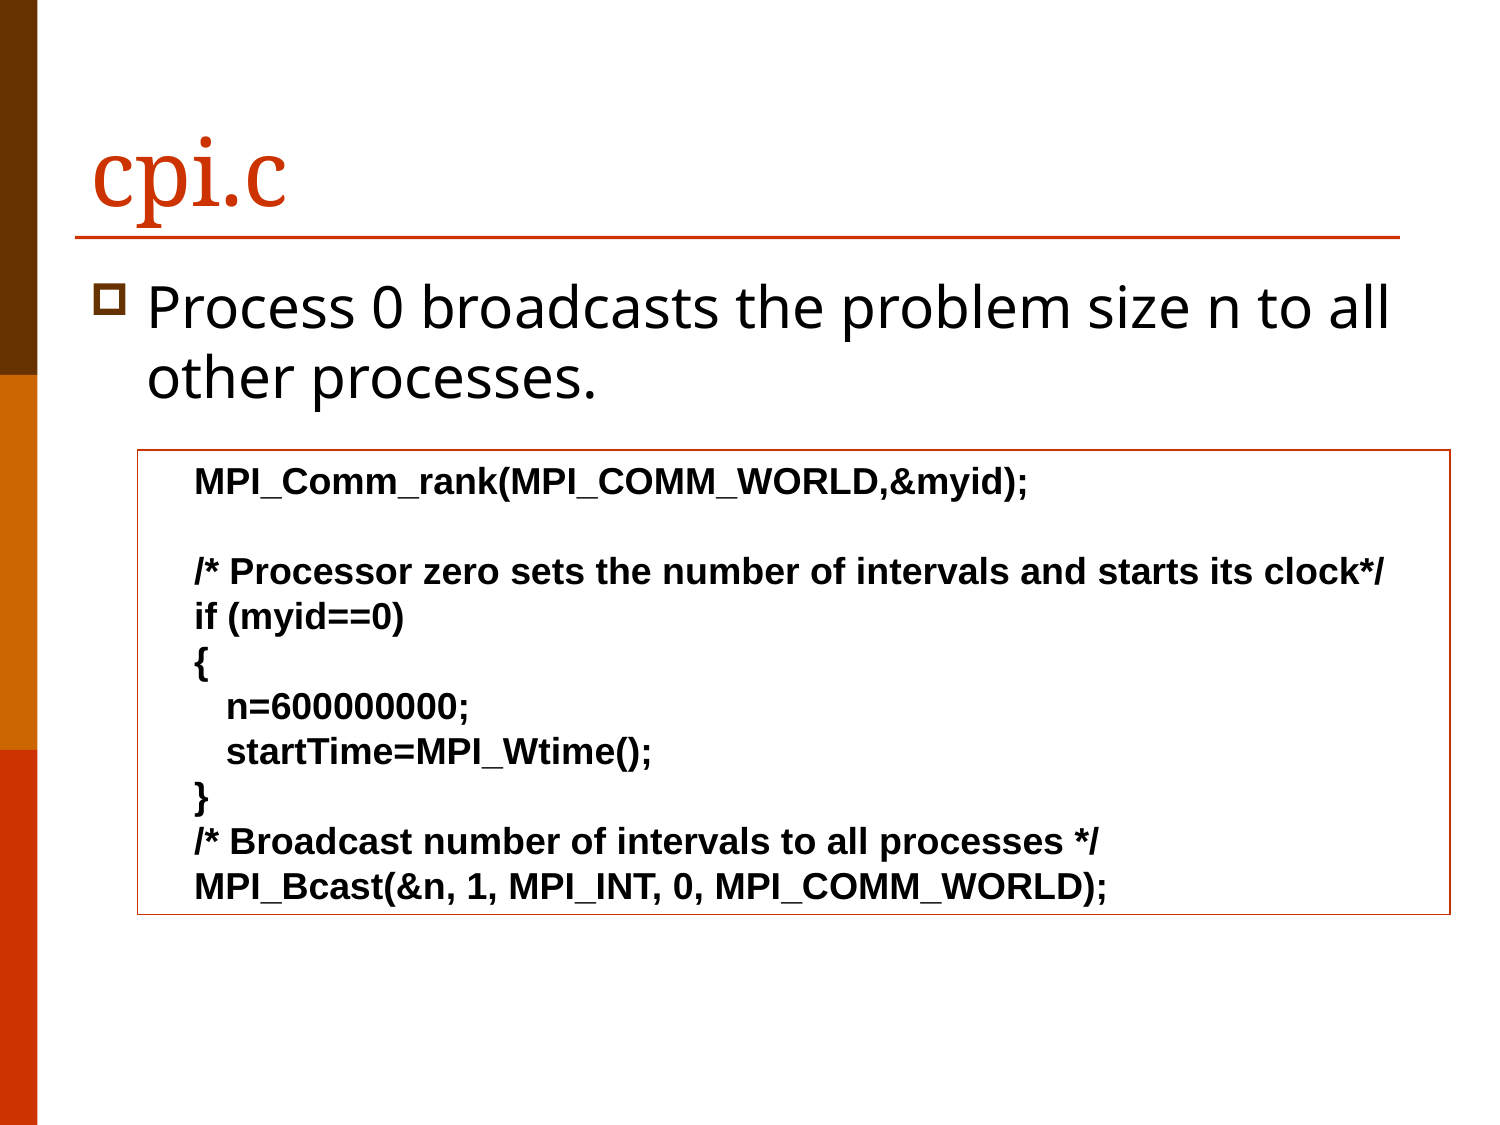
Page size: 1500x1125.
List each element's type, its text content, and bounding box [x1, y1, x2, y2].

text_box MPI_Comm_rank(MPI_COMM_WORLD,&myid); /* Processor zero sets the number of intervals and starts its clock*/ if (myid==0) { n=600000000; startTime=MPI_Wtime(); } /* Broadcast number of intervals to all processes */ MPI_Bcast(&n, 1, MPI_INT, 0, MPI_COMM_WORLD); [137, 449, 1450, 915]
title cpi.c [74, 45, 1426, 233]
list Process 0 broadcasts the problem size n to all other processes. [74, 262, 1426, 1006]
